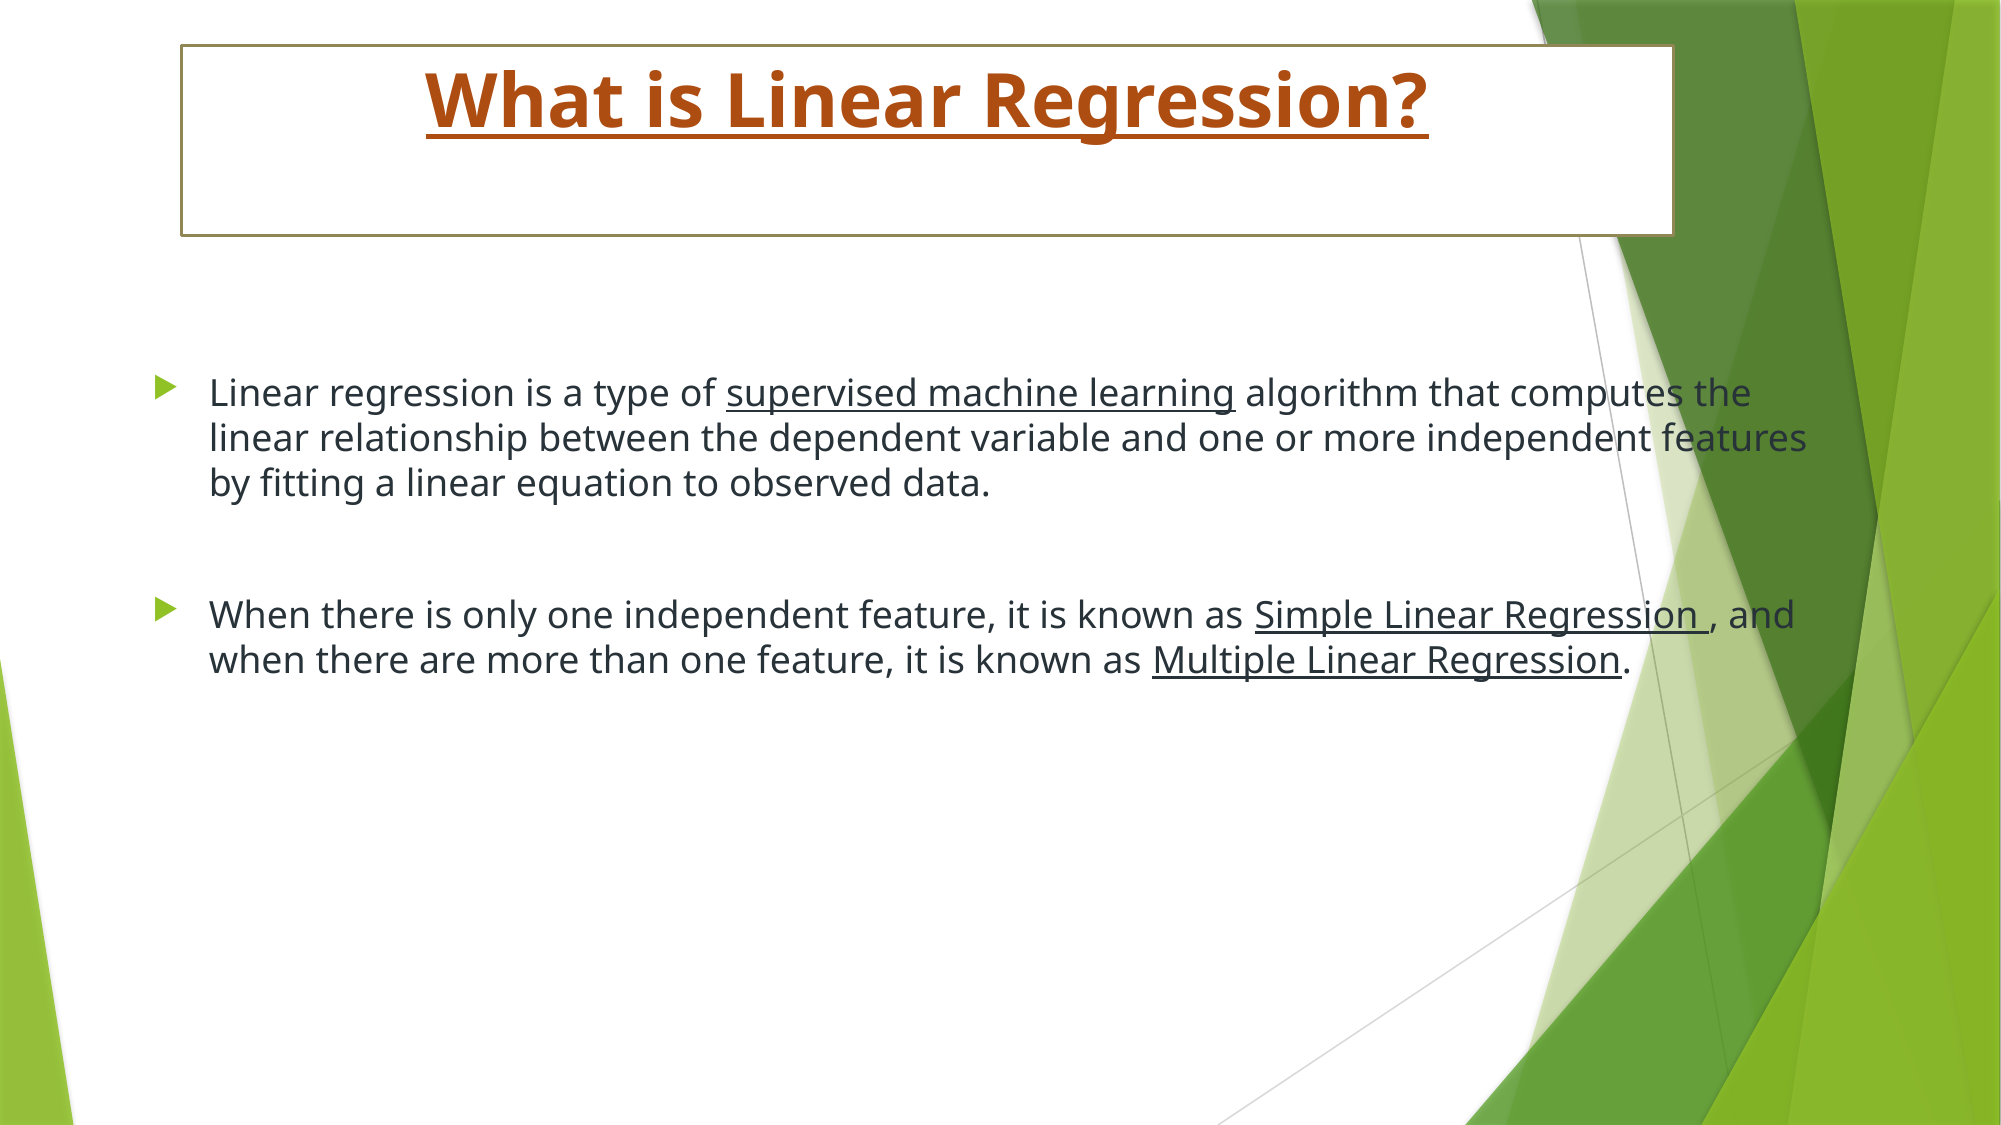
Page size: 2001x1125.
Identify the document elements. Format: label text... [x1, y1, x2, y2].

list Linear regression is a type of supervised machine learning algorithm that computes the linear relationship between the dependent variable and one or more independent features by fitting a linear equation to observed data. When there is only one independent feature, it is known as Simple Linear Regression , and when there are more than one feature, it is known as Multiple Linear Regression. [137, 361, 1863, 1076]
title What is Linear Regression? [180, 44, 1675, 237]
